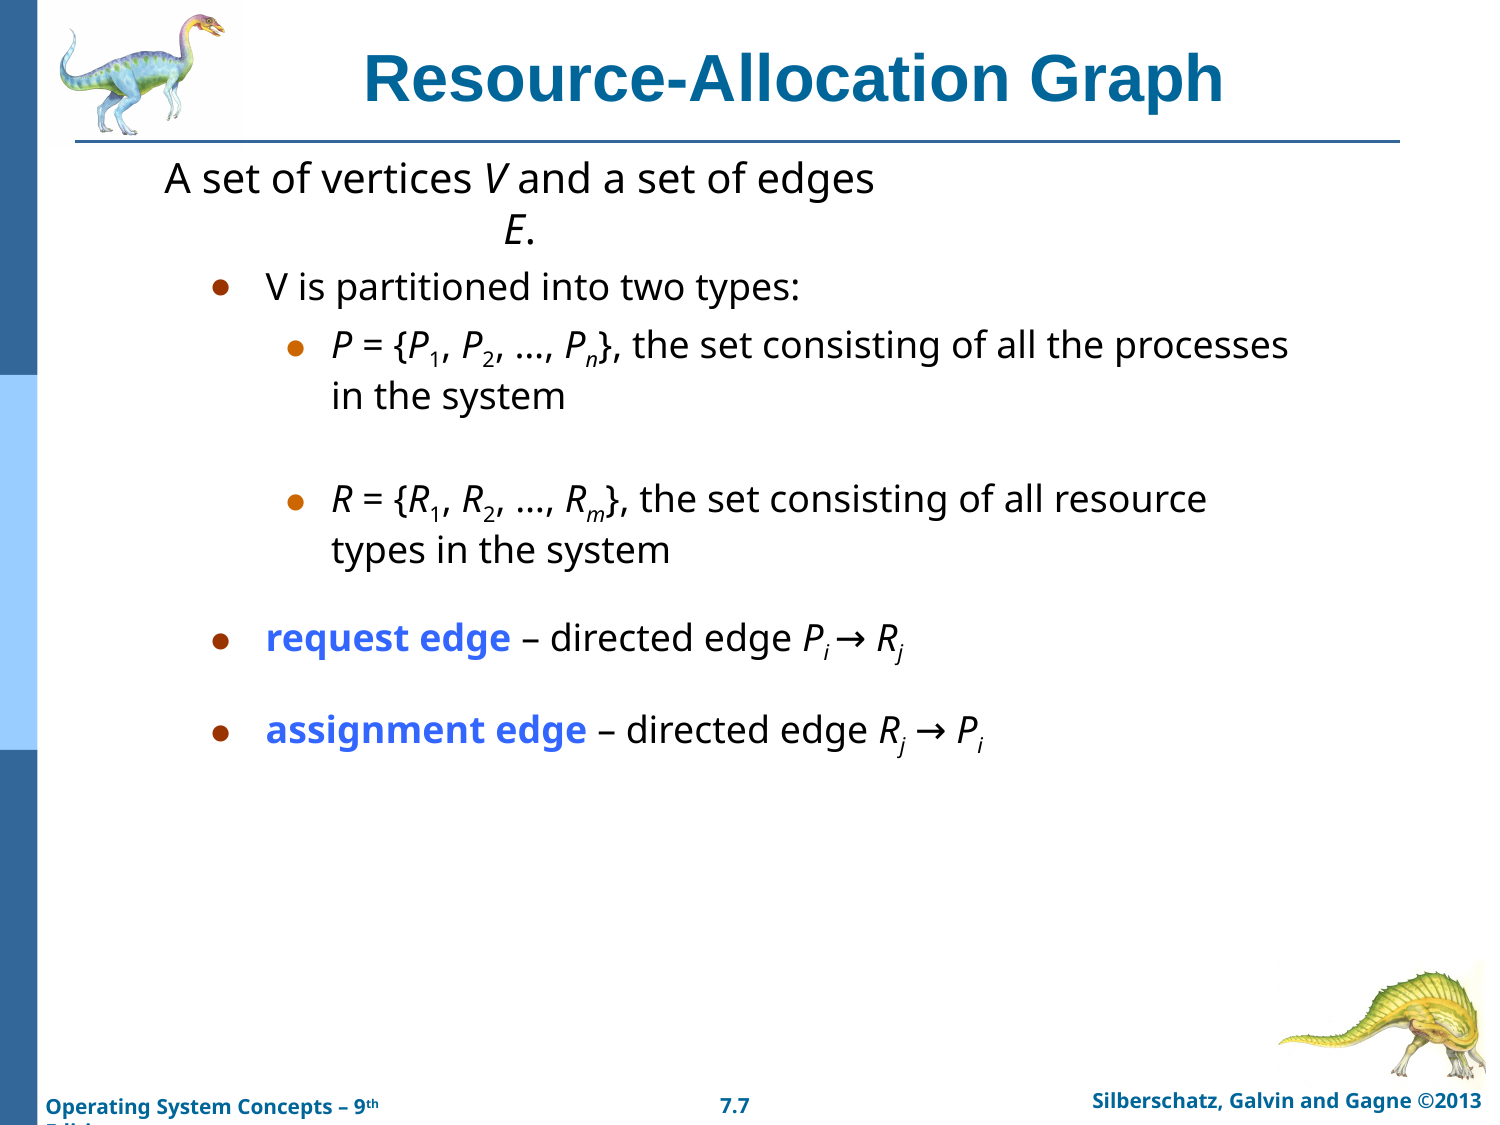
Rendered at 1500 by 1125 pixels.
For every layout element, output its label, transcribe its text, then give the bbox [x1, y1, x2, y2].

list V is partitioned into two types: P = {P1, P2, …, Pn}, the set consisting of all the processes in the system R = {R1, R2, …, Rm}, the set consisting of all resource types in the system request edge – directed edge Pi → Rj assignment edge – directed edge Rj → Pi [194, 255, 1312, 915]
picture [46, 0, 243, 149]
title Resource-Allocation Graph [164, 27, 1425, 122]
picture [1275, 959, 1486, 1090]
text_box A set of vertices V and a set of edges E. [134, 144, 905, 260]
